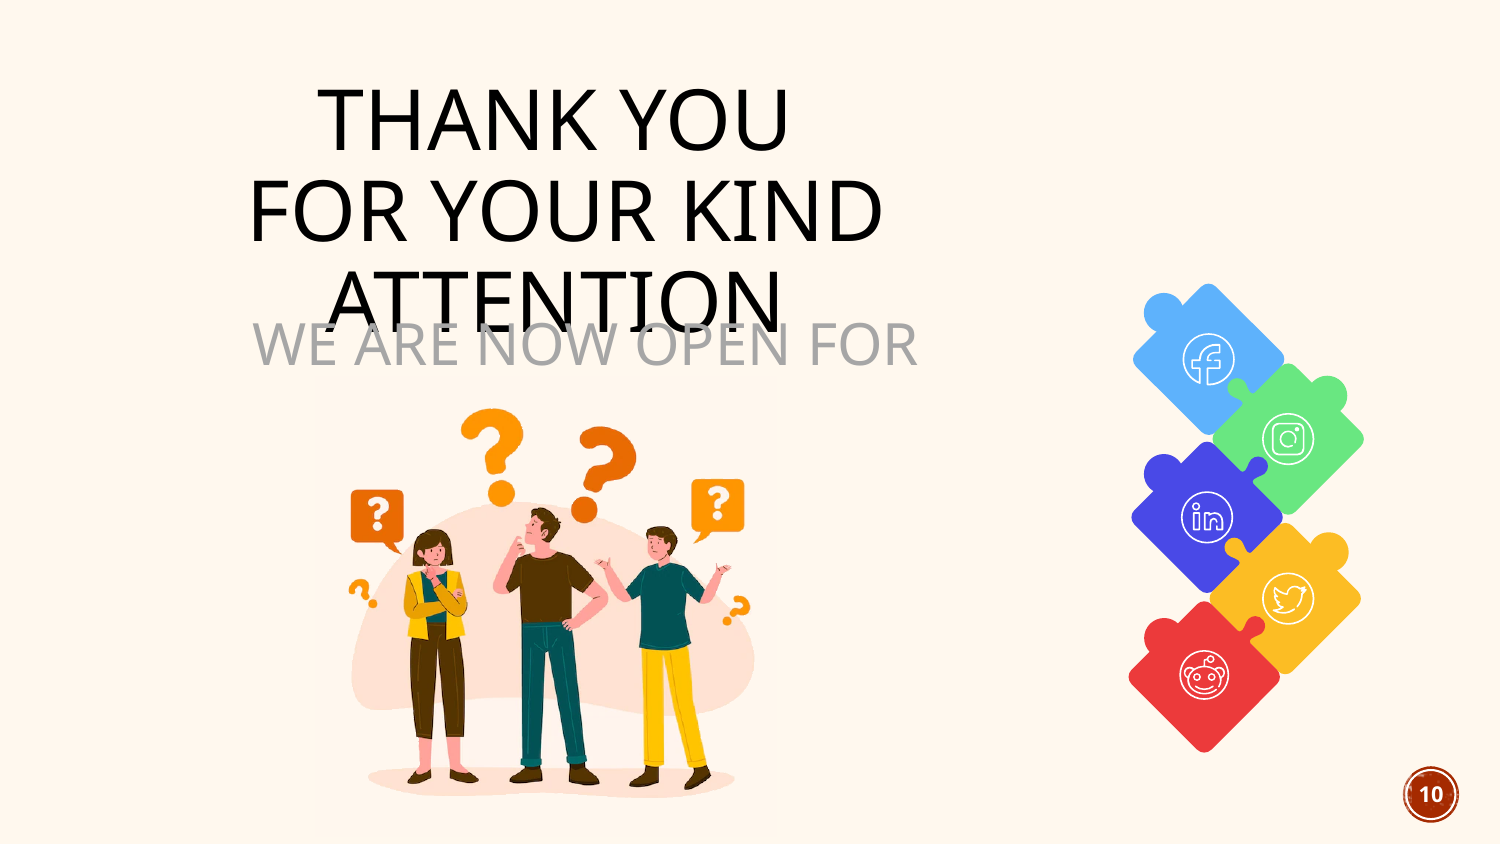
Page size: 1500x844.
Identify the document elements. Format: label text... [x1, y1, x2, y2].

picture [315, 376, 777, 837]
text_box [1131, 286, 1363, 751]
text_box Thank you For your Kind Attention [122, 114, 989, 313]
slide_number 10 [1391, 771, 1471, 817]
text_box WE ARE NOW OPEN FOR QUESTIONS [211, 299, 961, 455]
